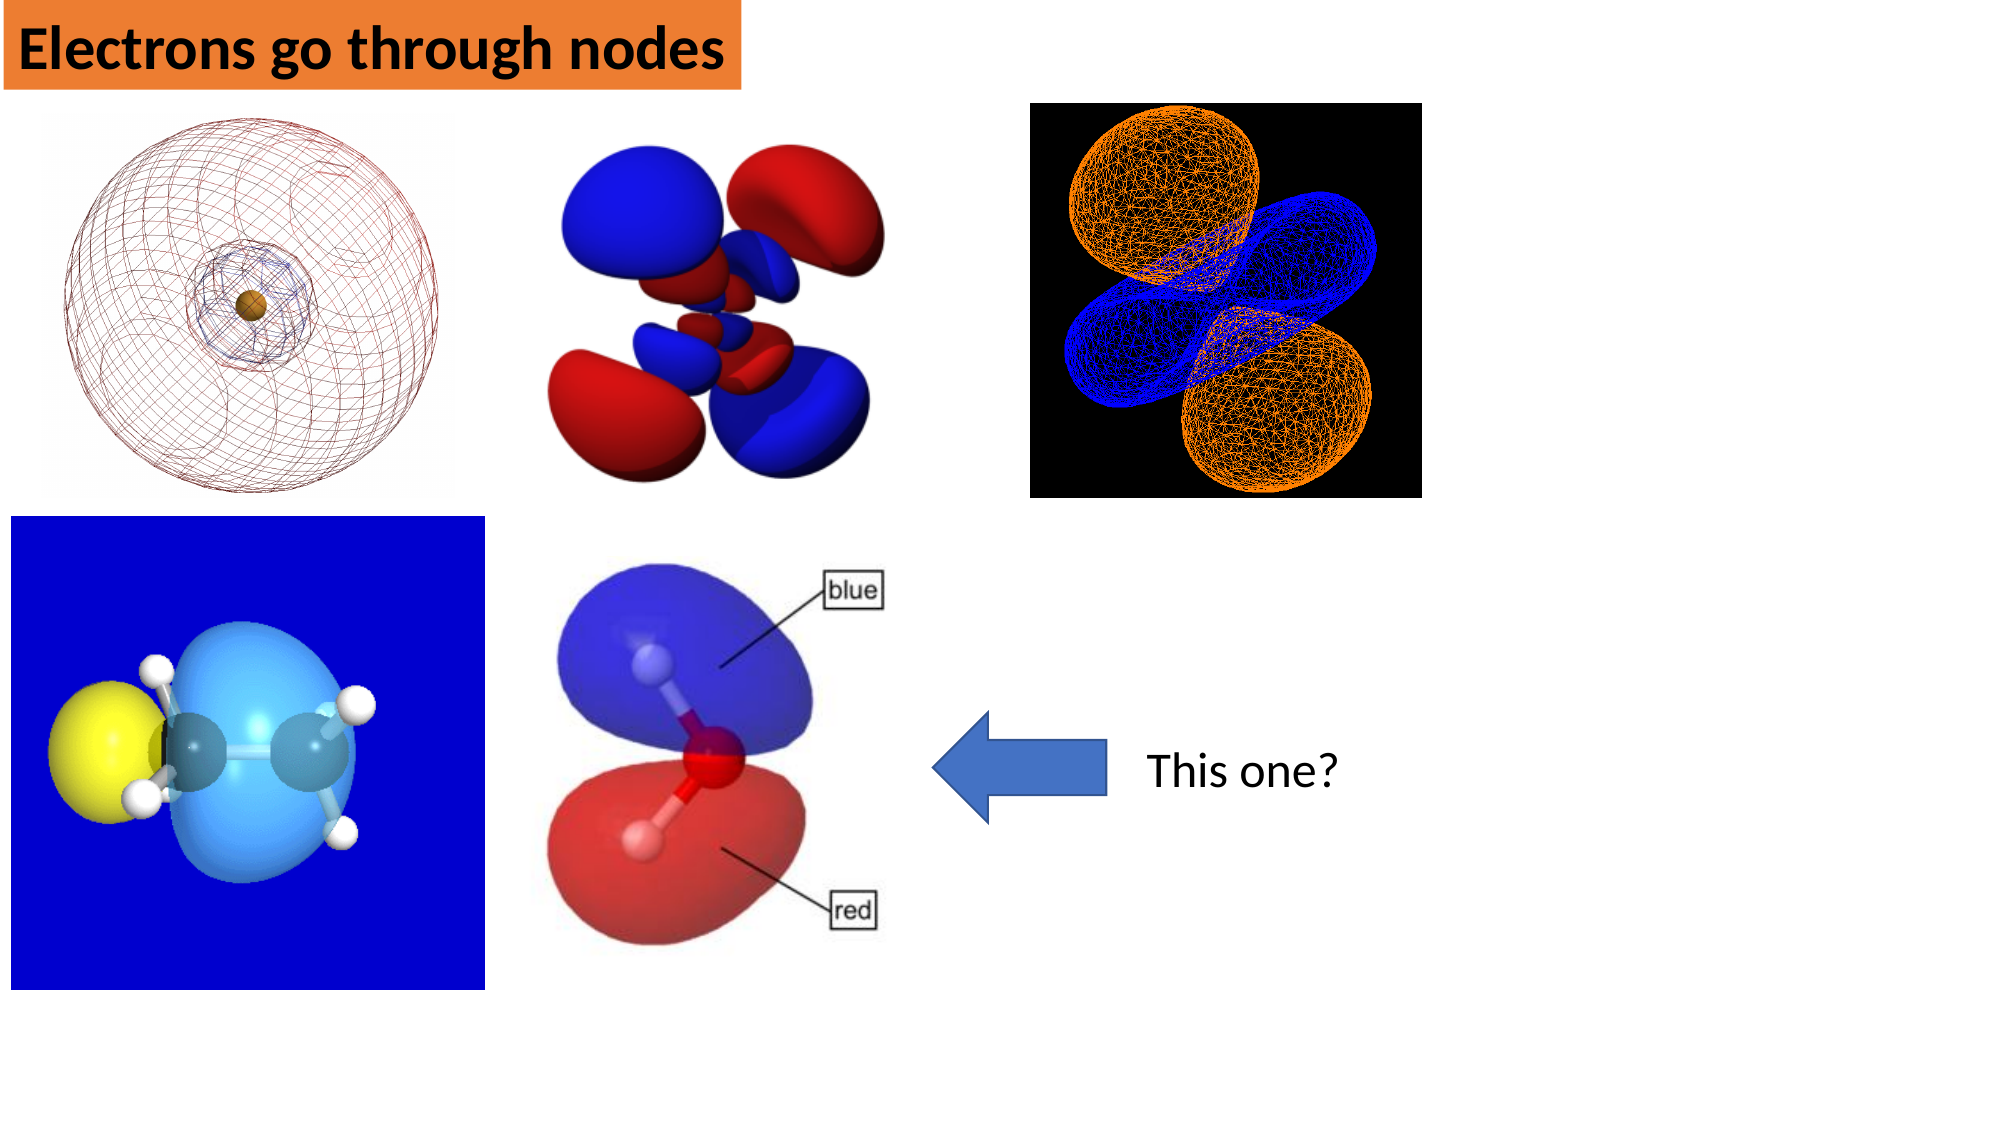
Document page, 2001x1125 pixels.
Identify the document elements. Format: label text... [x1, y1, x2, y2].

picture [41, 113, 455, 499]
text_box Electrons go through nodes [3, 0, 742, 90]
picture [1030, 103, 1422, 498]
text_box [932, 712, 1472, 823]
picture [11, 60, 970, 990]
